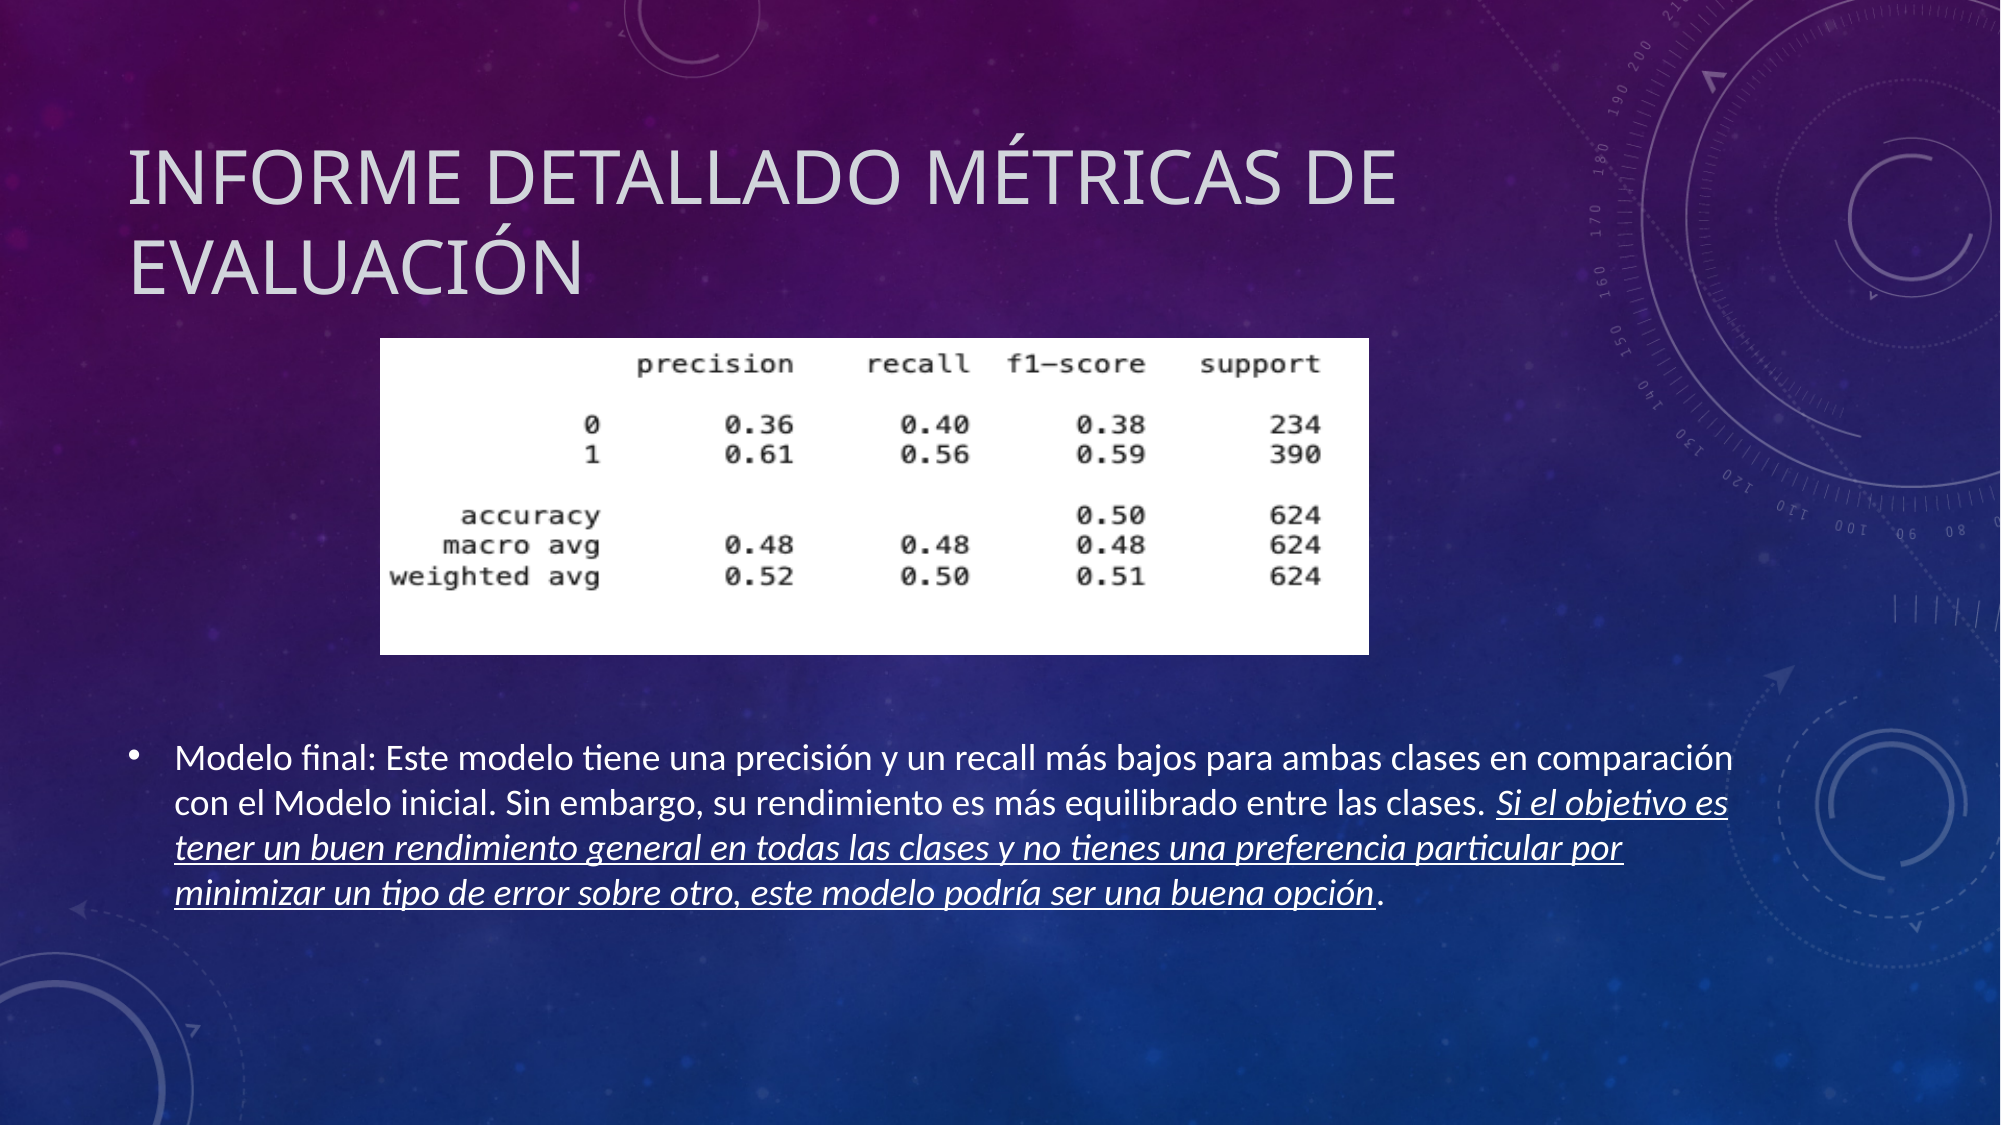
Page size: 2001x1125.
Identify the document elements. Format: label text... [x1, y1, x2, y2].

list Modelo final: Este modelo tiene una precisión y un recall más bajos para ambas clases en comparación con el Modelo inicial. Sin embargo, su rendimiento es más equilibrado entre las clases. Si el objetivo es tener un buen rendimiento general en todas las clases y no tienes una preferencia particular por minimizar un tipo de error sobre otro, este modelo podría ser una buena opción. [112, 610, 1775, 969]
picture [0, 0, 2001, 1125]
title informe detallado métricas de evaluación [112, 99, 1775, 339]
